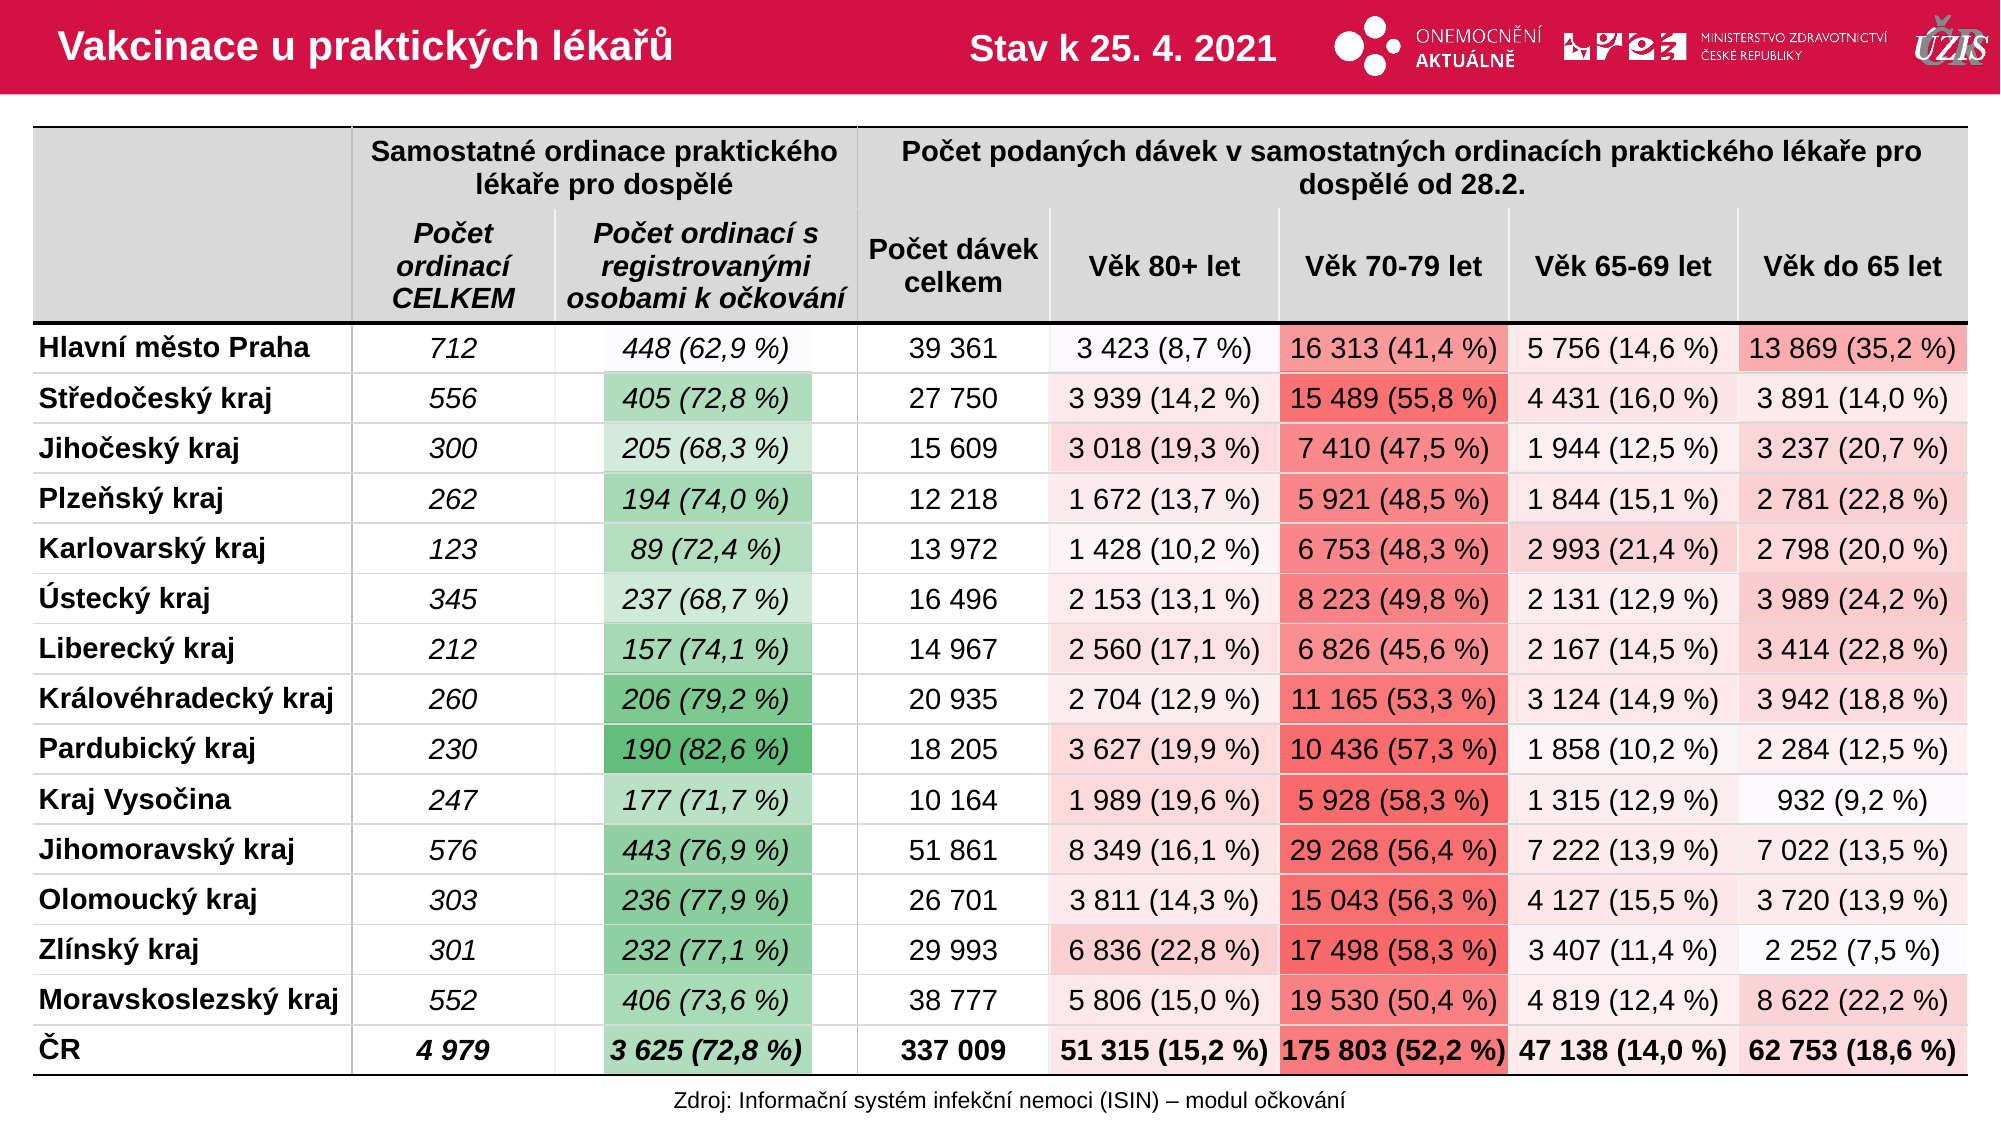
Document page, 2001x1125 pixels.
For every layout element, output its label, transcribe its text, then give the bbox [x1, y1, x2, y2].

table_cell 8 349 (16,1 %) [1051, 825, 1278, 873]
table_cell 12 218 [858, 474, 1049, 522]
table_cell 3 414 (22,8 %) [1739, 624, 1968, 673]
table_cell 230 [353, 725, 554, 773]
table_cell 157 (74,1 %) [556, 624, 857, 673]
table_cell 337 009 [858, 1026, 1049, 1074]
table_cell 552 [353, 975, 554, 1024]
table_cell Jihomoravský kraj [33, 825, 351, 873]
text_box Stav k 25. 4. 2021 [954, 16, 1307, 77]
picture [1334, 16, 1542, 76]
table_cell 20 935 [858, 675, 1049, 723]
table_cell ČR [33, 1026, 351, 1074]
table_cell 10 164 [858, 775, 1049, 823]
table_cell 5 921 (48,5 %) [1280, 474, 1508, 522]
table_cell Počet ordinací CELKEM [353, 209, 554, 321]
table_header Počet podaných dávek v samostatných ordinacích praktického lékaře pro dospělé od 28.2. [858, 128, 1968, 208]
table_cell 3 407 (11,4 %) [1510, 925, 1737, 974]
table_cell 1 672 (13,7 %) [1051, 474, 1278, 522]
table_cell 1 844 (15,1 %) [1510, 474, 1737, 522]
table_cell 3 720 (13,9 %) [1739, 875, 1968, 924]
table_cell 237 (68,7 %) [556, 574, 857, 623]
table_cell Kraj Vysočina [33, 775, 351, 823]
table_cell 2 560 (17,1 %) [1051, 624, 1278, 673]
table_cell 19 530 (50,4 %) [1280, 975, 1508, 1024]
table_cell 16 496 [858, 574, 1049, 623]
picture [1915, 15, 1989, 66]
table_cell 5 756 (14,6 %) [1510, 325, 1737, 372]
table_cell Liberecký kraj [33, 624, 351, 673]
table_cell 205 (68,3 %) [556, 424, 857, 472]
table_cell 3 423 (8,7 %) [1051, 325, 1278, 372]
table_cell 177 (71,7 %) [556, 775, 857, 823]
table_cell 247 [353, 775, 554, 823]
table_cell 13 972 [858, 524, 1049, 573]
table_cell 443 (76,9 %) [556, 825, 857, 873]
table_cell 3 989 (24,2 %) [1739, 574, 1968, 623]
table_cell 123 [353, 524, 554, 573]
table_cell 2 798 (20,0 %) [1739, 524, 1968, 573]
table_cell 194 (74,0 %) [556, 474, 857, 522]
table_cell 2 993 (21,4 %) [1510, 524, 1737, 573]
table_cell 260 [353, 675, 554, 723]
table_cell 29 993 [858, 925, 1049, 974]
table_cell 62 753 (18,6 %) [1739, 1026, 1968, 1074]
table_cell 3 237 (20,7 %) [1739, 424, 1968, 472]
table_cell 2 284 (12,5 %) [1739, 725, 1968, 773]
table_cell Zlínský kraj [33, 925, 351, 974]
table_header Samostatné ordinace praktického lékaře pro dospělé [353, 128, 857, 209]
table_cell 5 928 (58,3 %) [1280, 775, 1508, 823]
table_cell 1 858 (10,2 %) [1510, 725, 1737, 773]
table_cell 2 153 (13,1 %) [1051, 574, 1278, 623]
table_cell 39 361 [858, 325, 1049, 372]
table_cell 4 819 (12,4 %) [1510, 975, 1737, 1024]
table_cell 11 165 (53,3 %) [1280, 675, 1508, 723]
table_cell 15 043 (56,3 %) [1280, 875, 1508, 924]
table_cell Jihočeský kraj [33, 424, 351, 472]
table_cell 89 (72,4 %) [556, 524, 857, 573]
table_cell 175 803 (52,2 %) [1280, 1026, 1508, 1074]
table_cell 2 167 (14,5 %) [1510, 624, 1737, 673]
table_cell 26 701 [858, 875, 1049, 924]
table_cell 190 (82,6 %) [556, 725, 857, 773]
table_cell 1 315 (12,9 %) [1510, 775, 1737, 823]
table_cell 300 [353, 424, 554, 472]
table_cell 262 [353, 474, 554, 522]
table_cell 1 989 (19,6 %) [1051, 775, 1278, 823]
table_cell 7 222 (13,9 %) [1510, 825, 1737, 873]
table_cell 10 436 (57,3 %) [1280, 725, 1508, 773]
table_cell 29 268 (56,4 %) [1280, 825, 1508, 873]
table_cell 212 [353, 624, 554, 673]
table_cell 405 (72,8 %) [556, 374, 857, 422]
table_cell 6 826 (45,6 %) [1280, 624, 1508, 673]
table_cell 556 [353, 374, 554, 422]
table_cell 1 428 (10,2 %) [1051, 524, 1278, 573]
table_cell 7 022 (13,5 %) [1739, 825, 1968, 873]
table_cell 3 124 (14,9 %) [1510, 675, 1737, 723]
table_cell 3 811 (14,3 %) [1051, 875, 1278, 924]
table_cell 232 (77,1 %) [556, 925, 857, 974]
table_cell 2 252 (7,5 %) [1739, 925, 1968, 974]
table_cell Ústecký kraj [33, 574, 351, 623]
table_cell Olomoucký kraj [33, 875, 351, 924]
table_cell Hlavní město Praha [33, 325, 351, 372]
table_cell 18 205 [858, 725, 1049, 773]
table_cell 3 891 (14,0 %) [1739, 374, 1968, 422]
table_cell 15 609 [858, 424, 1049, 472]
table_cell 712 [353, 325, 554, 372]
table_cell 2 781 (22,8 %) [1739, 474, 1968, 522]
table_cell 7 410 (47,5 %) [1280, 424, 1508, 472]
table_cell Počet dávek celkem [858, 210, 1049, 321]
table_cell 13 869 (35,2 %) [1739, 325, 1968, 372]
table_cell 6 753 (48,3 %) [1280, 524, 1508, 573]
table_cell 4 127 (15,5 %) [1510, 875, 1737, 924]
text_box Zdroj: Informační systém infekční nemoci (ISIN) – modul očkování [658, 1078, 1362, 1121]
table_cell 8 622 (22,2 %) [1739, 975, 1968, 1024]
table_cell 206 (79,2 %) [556, 675, 857, 723]
table_cell 301 [353, 925, 554, 974]
table_cell 17 498 (58,3 %) [1280, 925, 1508, 974]
table_cell 27 750 [858, 374, 1049, 422]
table_cell Pardubický kraj [33, 725, 351, 773]
table_cell 448 (62,9 %) [556, 325, 857, 372]
title Vakcinace u praktických lékařů [42, 0, 1262, 95]
table_cell 236 (77,9 %) [556, 875, 857, 924]
table_cell Královéhradecký kraj [33, 675, 351, 723]
table_cell 4 979 [353, 1026, 554, 1074]
table_cell Plzeňský kraj [33, 474, 351, 522]
table_cell 345 [353, 574, 554, 623]
table_cell 3 627 (19,9 %) [1051, 725, 1278, 773]
table_cell 15 489 (55,8 %) [1280, 374, 1508, 422]
table_cell 2 131 (12,9 %) [1510, 574, 1737, 623]
table_cell 1 944 (12,5 %) [1510, 424, 1737, 472]
table_cell 406 (73,6 %) [556, 975, 857, 1024]
table_cell Počet ordinací s registrovanými osobami k očkování [556, 209, 857, 321]
picture [1563, 31, 1888, 60]
table_cell 8 223 (49,8 %) [1280, 574, 1508, 623]
table_cell 14 967 [858, 624, 1049, 673]
table_cell 3 942 (18,8 %) [1739, 675, 1968, 723]
table_cell Moravskoslezský kraj [33, 975, 351, 1024]
table_cell 3 625 (72,8 %) [556, 1026, 857, 1074]
table_cell 38 777 [858, 975, 1049, 1024]
table_cell 932 (9,2 %) [1739, 775, 1968, 823]
table_cell 6 836 (22,8 %) [1051, 925, 1278, 974]
table_cell Karlovarský kraj [33, 524, 351, 573]
table_cell Věk 65-69 let [1510, 210, 1737, 321]
table_cell 576 [353, 825, 554, 873]
table_cell 5 806 (15,0 %) [1051, 975, 1278, 1024]
table_cell 3 018 (19,3 %) [1051, 424, 1278, 472]
table_cell 3 939 (14,2 %) [1051, 374, 1278, 422]
table_cell 51 315 (15,2 %) [1051, 1026, 1278, 1074]
table_cell 51 861 [858, 825, 1049, 873]
table_cell 2 704 (12,9 %) [1051, 675, 1278, 723]
table_cell 16 313 (41,4 %) [1280, 325, 1508, 372]
table_cell 47 138 (14,0 %) [1510, 1026, 1737, 1074]
table_cell 303 [353, 875, 554, 924]
table_header [33, 128, 351, 321]
table_cell 4 431 (16,0 %) [1510, 374, 1737, 422]
table_cell Věk 80+ let [1051, 210, 1278, 321]
table_cell Středočeský kraj [33, 374, 351, 422]
table_cell Věk do 65 let [1739, 210, 1968, 321]
table_cell Věk 70-79 let [1280, 210, 1508, 321]
